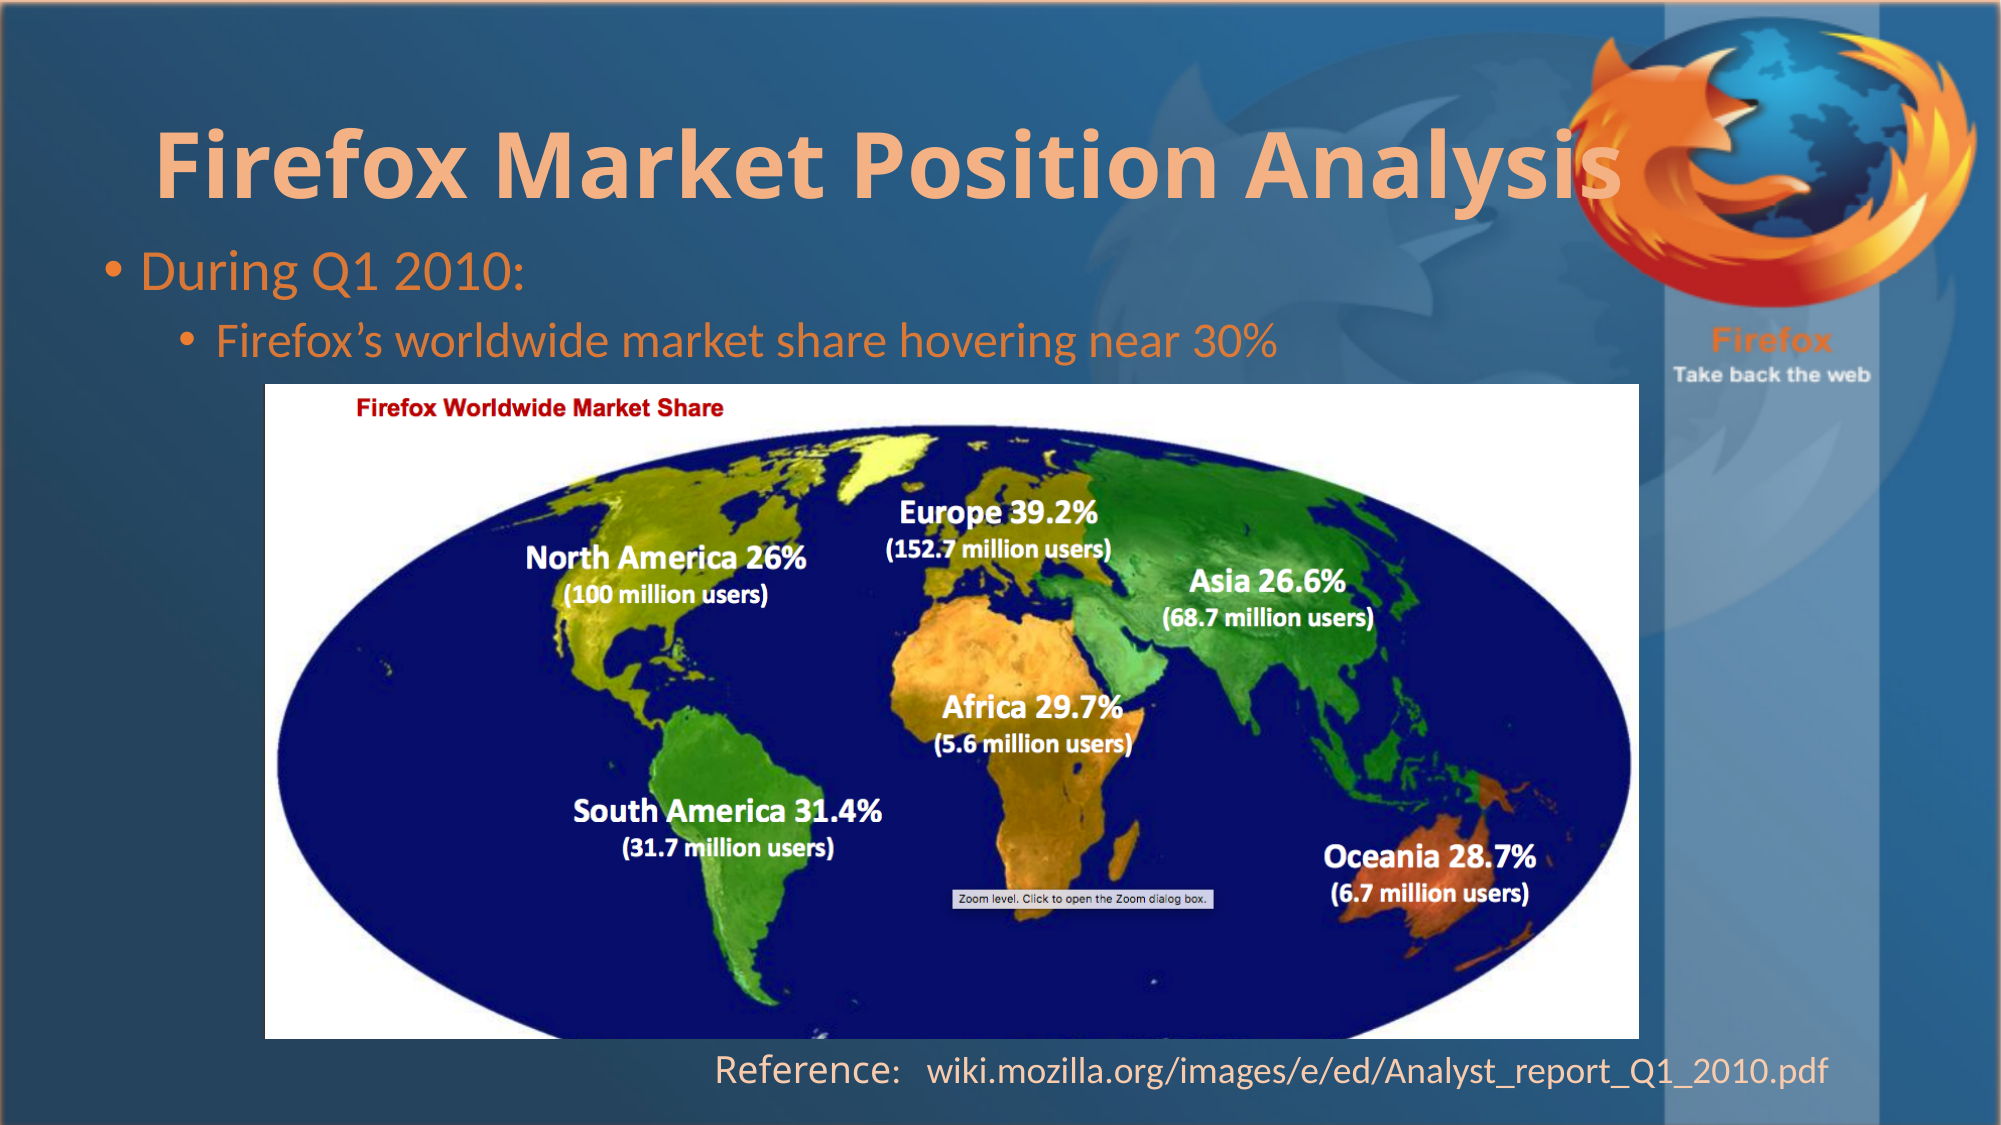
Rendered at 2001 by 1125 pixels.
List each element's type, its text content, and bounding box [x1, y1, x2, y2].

text_box Reference: wiki.mozilla.org/images/e/ed/Analyst_report_Q1_2010.pdf [699, 1038, 1863, 1099]
list During Q1 2010: Firefox’s worldwide market share hovering near 30% [88, 233, 1814, 947]
picture [262, 384, 1639, 1039]
title Firefox Market Position Analysis [137, 59, 1863, 278]
